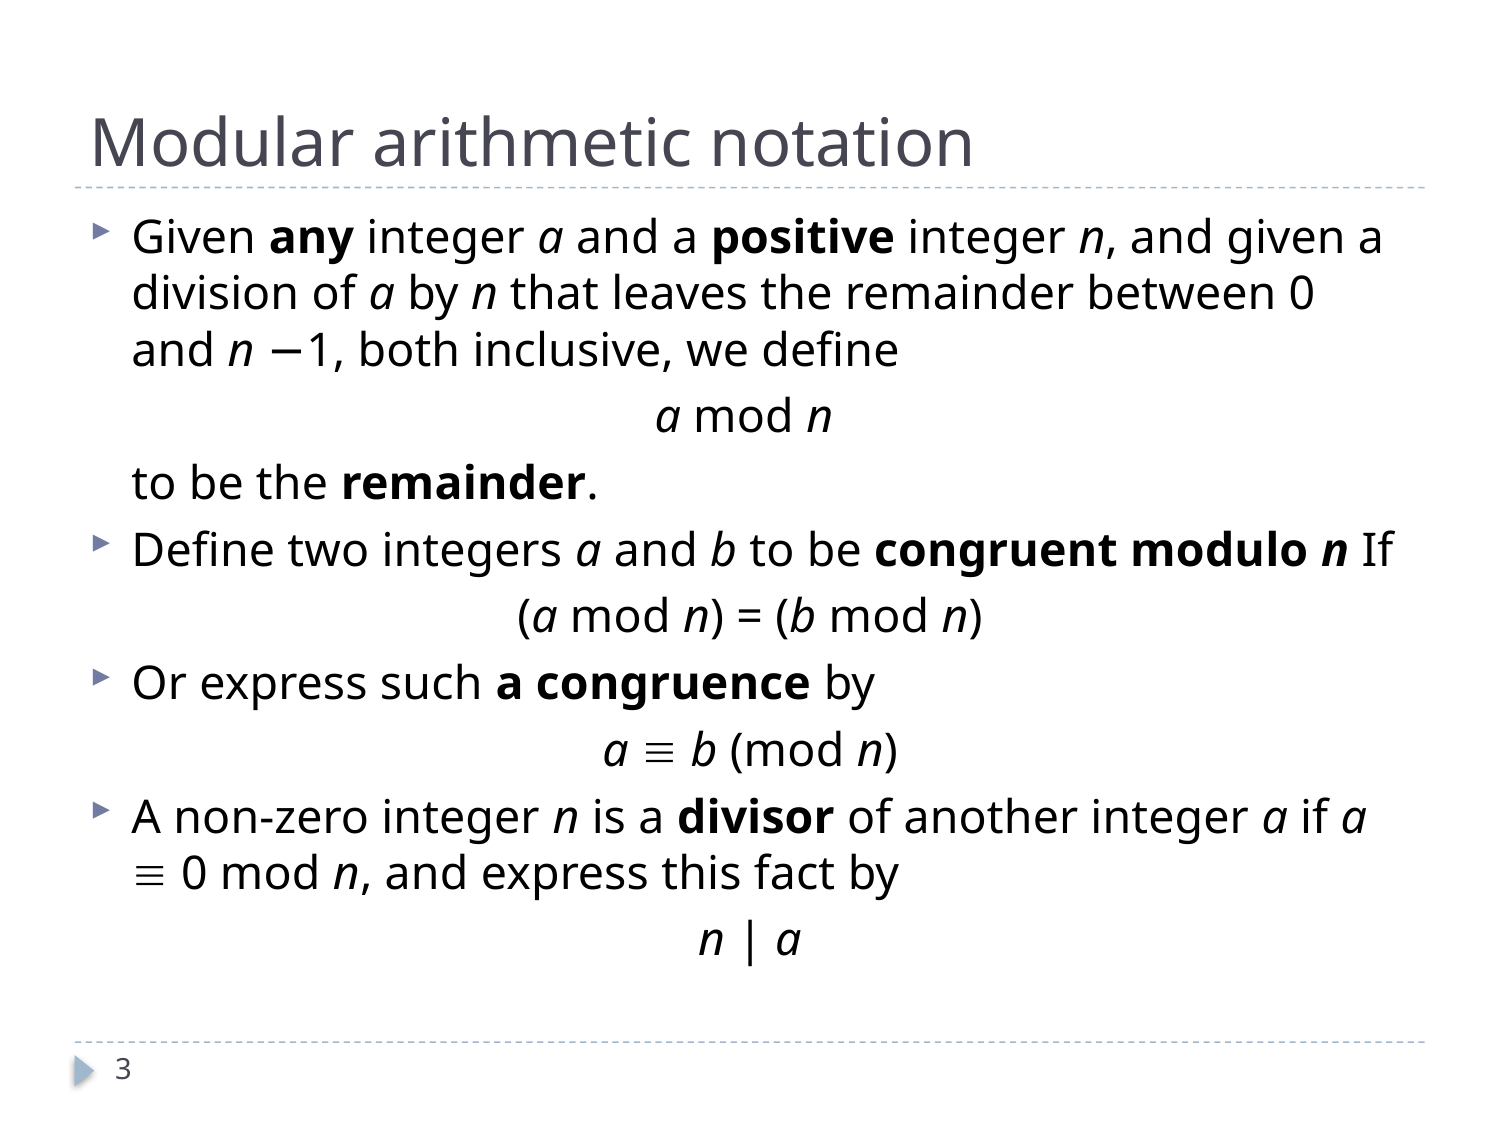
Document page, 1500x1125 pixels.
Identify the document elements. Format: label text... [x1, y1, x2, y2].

title Modular arithmetic notation [75, 24, 1425, 188]
list Given any integer a and a positive integer n, and given a division of a by n that leaves the remainder between 0 and n −1, both inclusive, we define a mod n to be the remainder. Define two integers a and b to be congruent modulo n If (a mod n) = (b mod n) Or express such a congruence by a  b (mod n) A non-zero integer n is a divisor of another integer a if a  0 mod n, and express this fact by n | a [75, 200, 1425, 1010]
slide_number 3 [100, 1042, 426, 1103]
